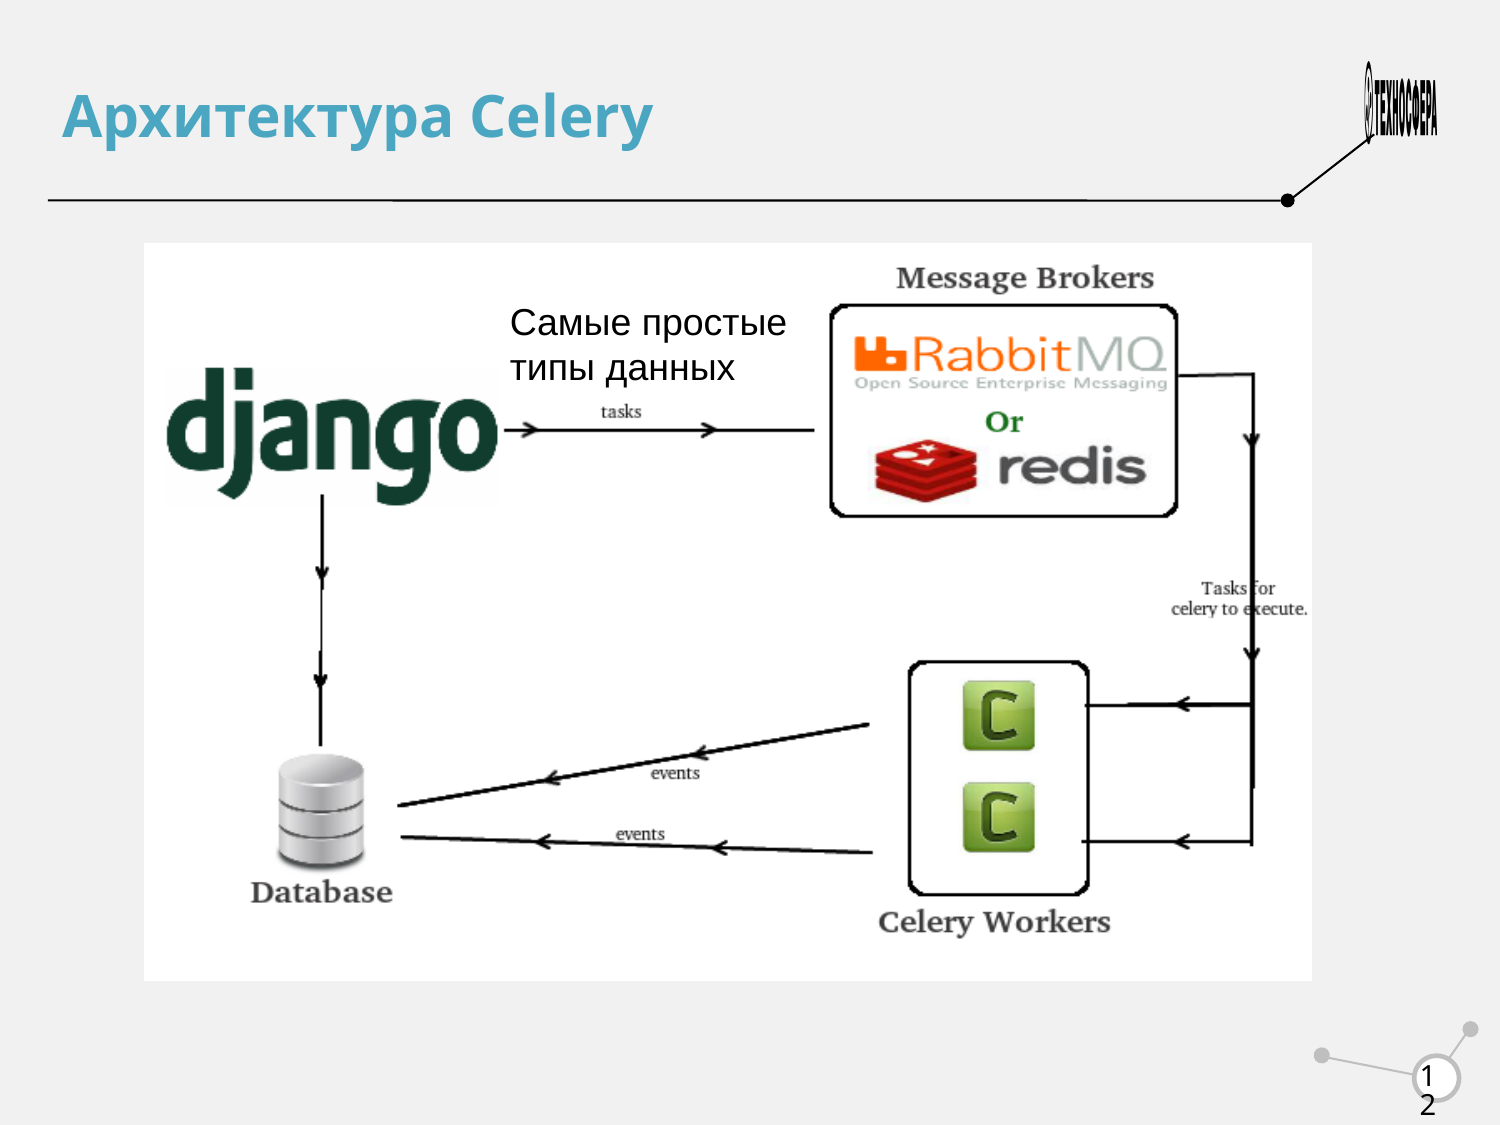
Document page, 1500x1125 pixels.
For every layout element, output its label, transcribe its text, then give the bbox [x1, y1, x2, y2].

text_box <number> [1404, 1047, 1468, 1108]
text_box Архитектура Celery [47, 42, 1281, 185]
picture [1363, 24, 1442, 185]
picture [144, 242, 1312, 981]
